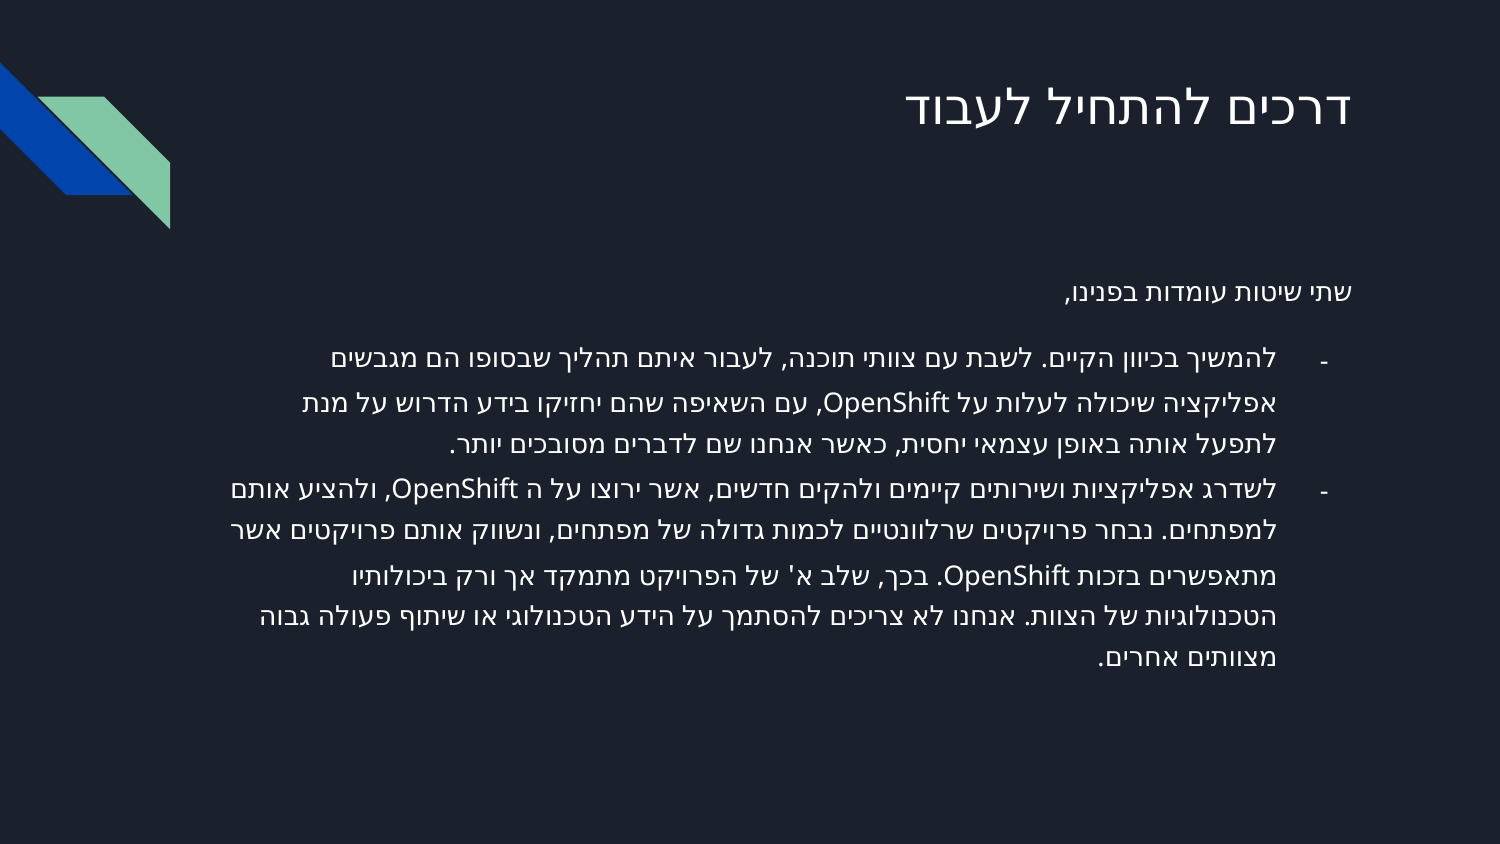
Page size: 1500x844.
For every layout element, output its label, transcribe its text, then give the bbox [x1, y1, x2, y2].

list שתי שיטות עומדות בפנינו, להמשיך בכיוון הקיים. לשבת עם צוותי תוכנה, לעבור איתם תהליך שבסופו הם מגבשים אפליקציה שיכולה לעלות על OpenShift, עם השאיפה שהם יחזיקו בידע הדרוש על מנת לתפעל אותה באופן עצמאי יחסית, כאשר אנחנו שם לדברים מסובכים יותר. לשדרג אפליקציות ושירותים קיימים ולהקים חדשים, אשר ירוצו על ה OpenShift, ולהציע אותם למפתחים. נבחר פרויקטים שרלוונטיים לכמות גדולה של מפתחים, ונשווק אותם פרויקטים אשר מתאפשרים בזכות OpenShift. בכך, שלב א' של הפרויקט מתמקד אך ורק ביכולותיו הטכנולוגיות של הצוות. אנחנו לא צריכים להסתמך על הידע הטכנולוגי או שיתוף פעולה גבוה מצוותים אחרים. [212, 257, 1368, 735]
title דרכים להתחיל לעבוד [212, 64, 1368, 215]
